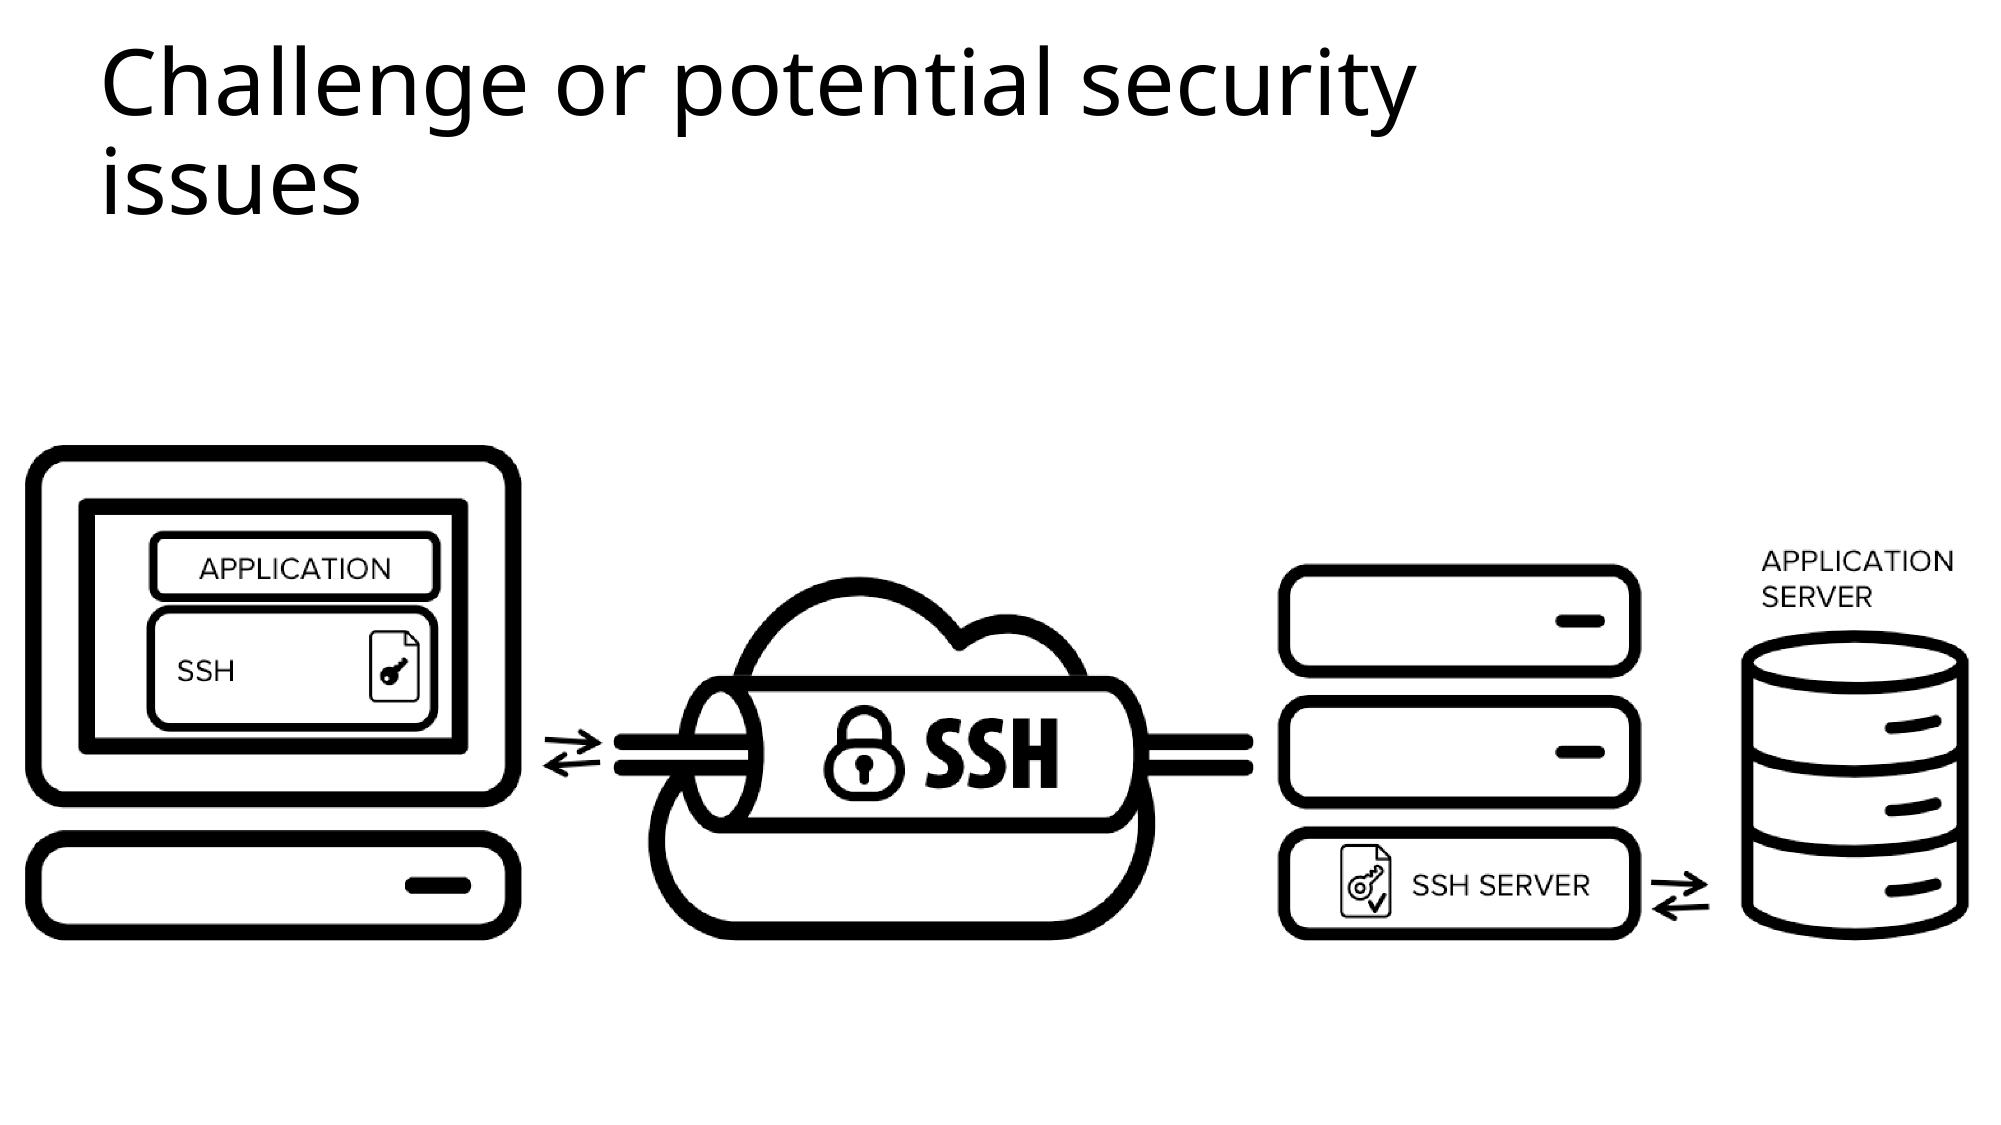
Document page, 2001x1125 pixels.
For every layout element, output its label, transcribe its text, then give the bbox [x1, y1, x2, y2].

picture [0, 405, 2000, 1015]
title Challenge or potential security issues [99, 42, 1493, 229]
